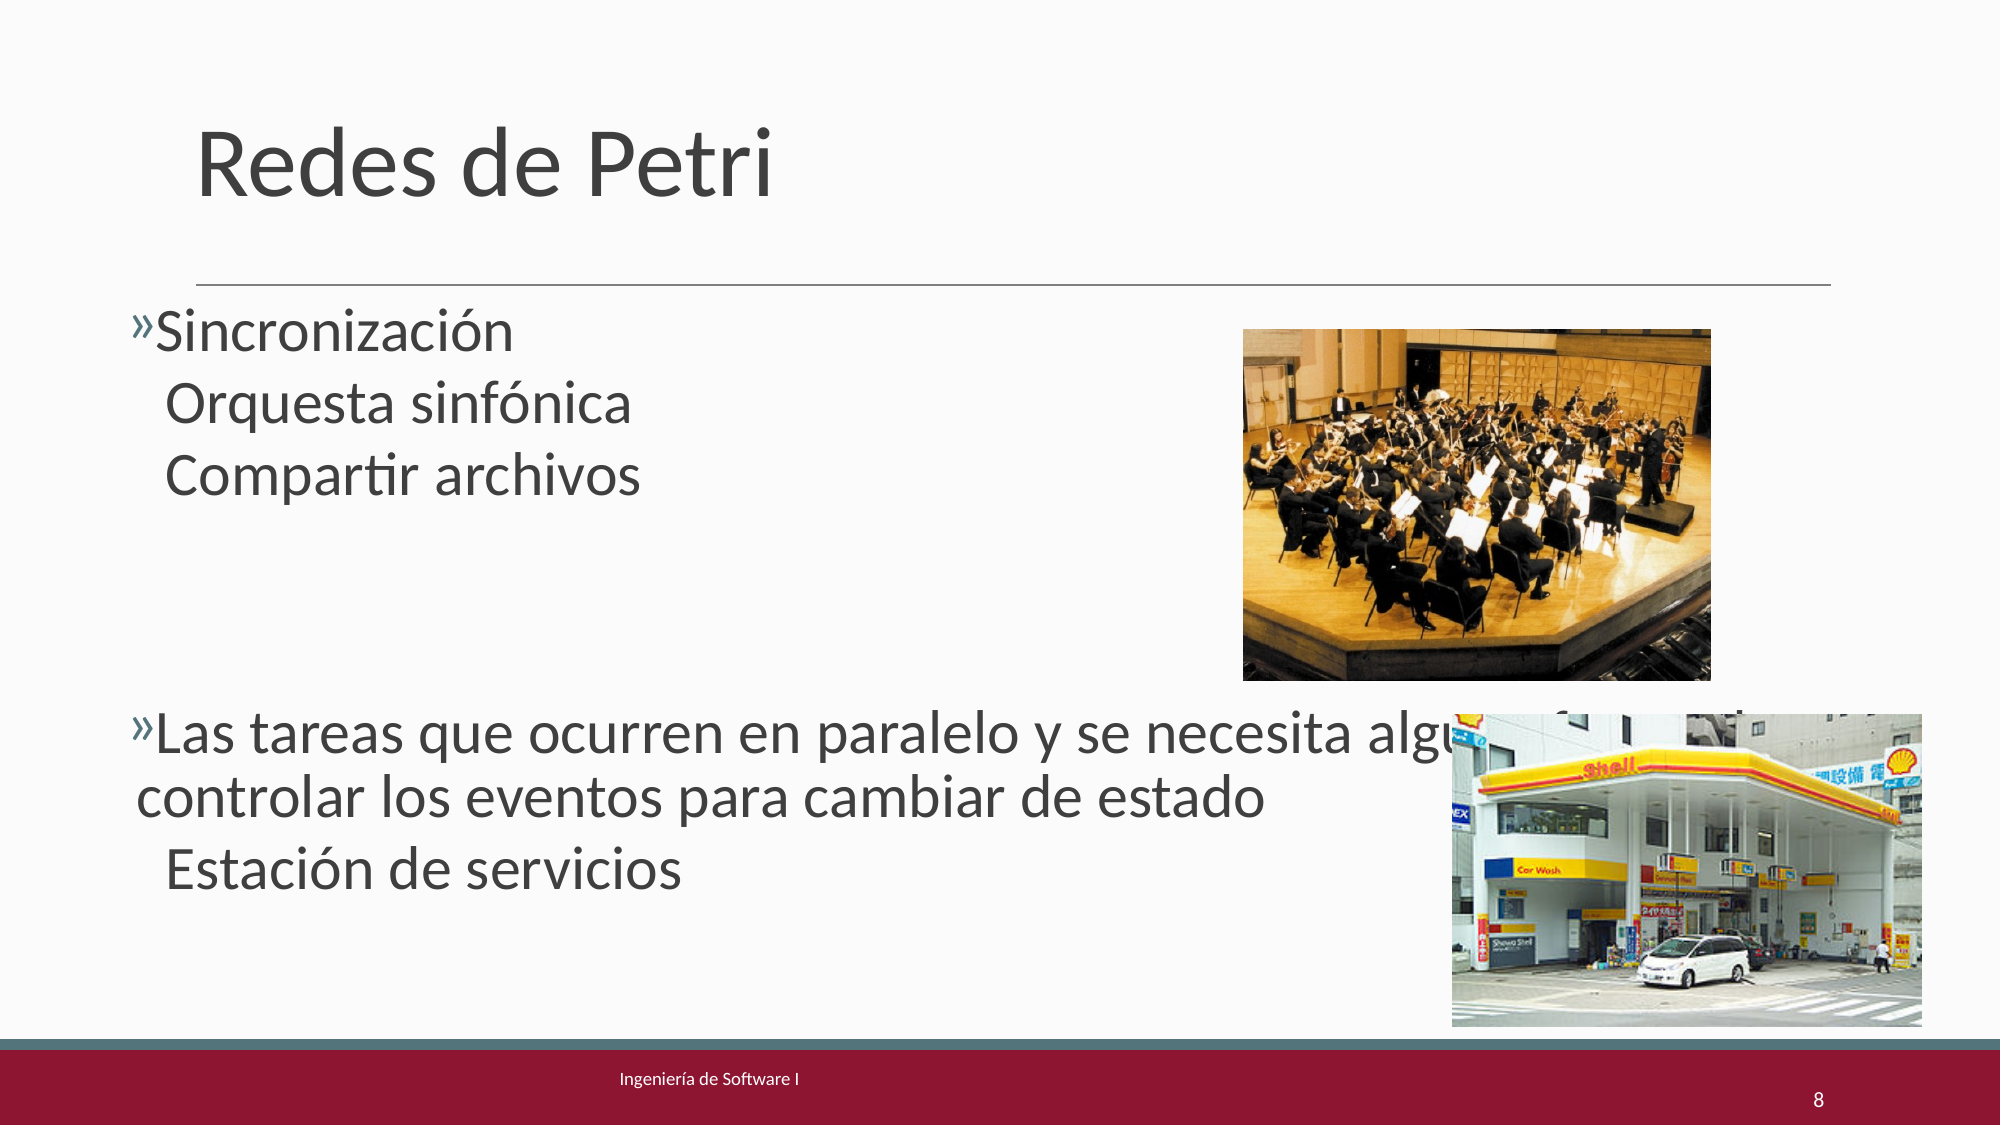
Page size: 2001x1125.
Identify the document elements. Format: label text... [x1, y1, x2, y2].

picture [1243, 329, 1712, 681]
slide_number 8 [1624, 1059, 1840, 1120]
footer Ingeniería de Software I [604, 1059, 1396, 1120]
title Redes de Petri [180, 47, 1830, 285]
list Sincronización Orquesta sinfónica Compartir archivos Las tareas que ocurren en paralelo y se necesita alguna forma de controlar los eventos para cambiar de estado Estación de servicios [110, 293, 1875, 912]
picture [1452, 713, 1922, 1027]
